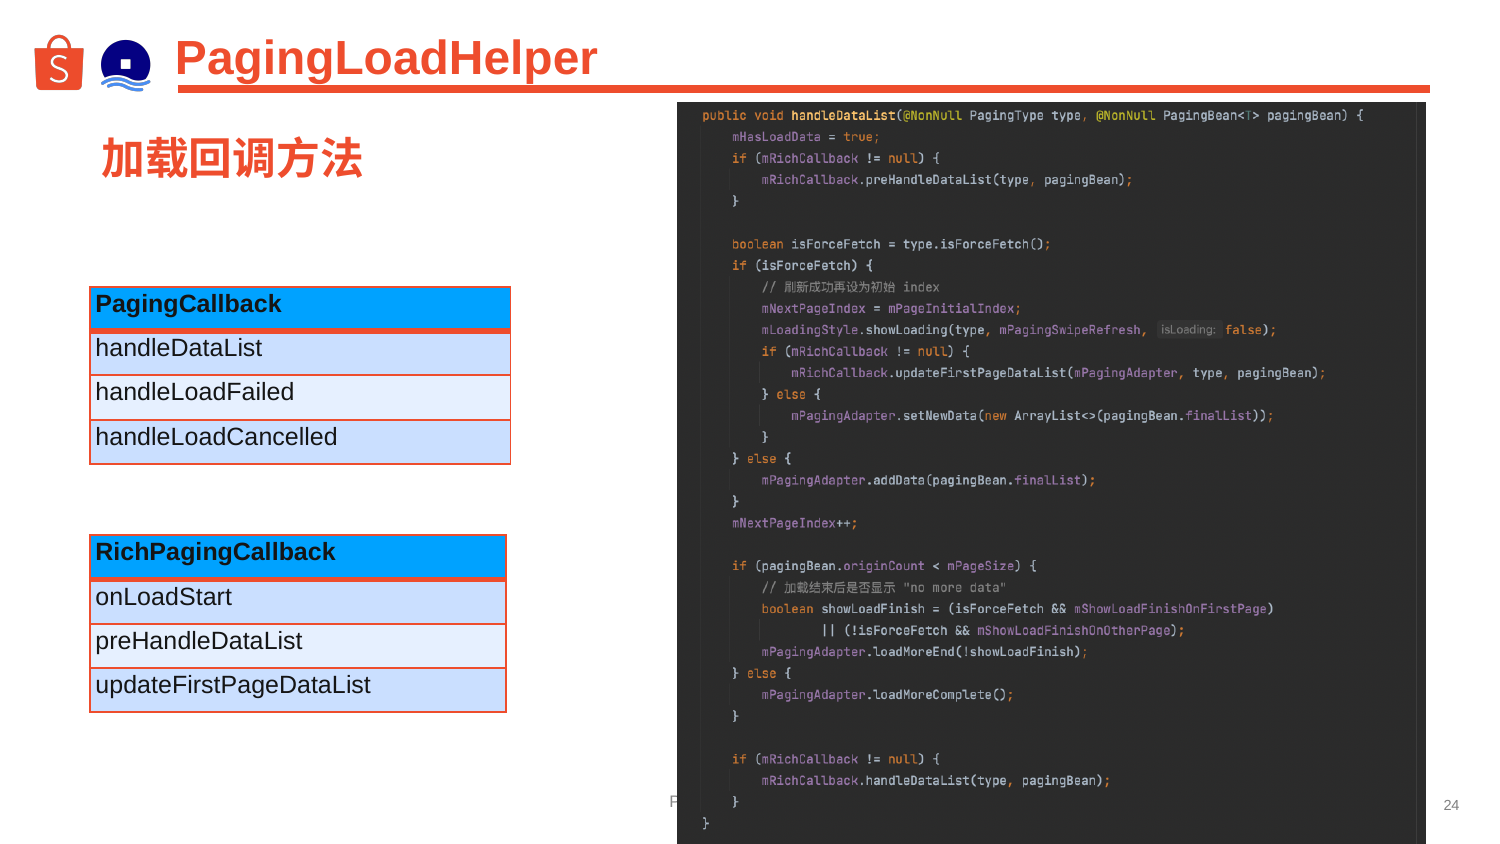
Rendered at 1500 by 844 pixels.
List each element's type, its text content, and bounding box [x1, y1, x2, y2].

picture [677, 102, 1427, 844]
table_header PagingCallback [91, 288, 510, 328]
text_box 加载回调方法 [101, 122, 582, 184]
table_header RichPagingCallback [91, 536, 505, 577]
table_cell onLoadStart [91, 582, 505, 623]
table_cell updateFirstPageDataList [91, 669, 505, 711]
table_cell handleLoadFailed [91, 376, 510, 419]
table_cell handleLoadCancelled [91, 421, 510, 463]
table_cell preHandleDataList [91, 625, 505, 667]
title PagingLoadHelper [171, 10, 1285, 101]
picture [27, 30, 164, 94]
table_cell handleDataList [91, 334, 510, 374]
